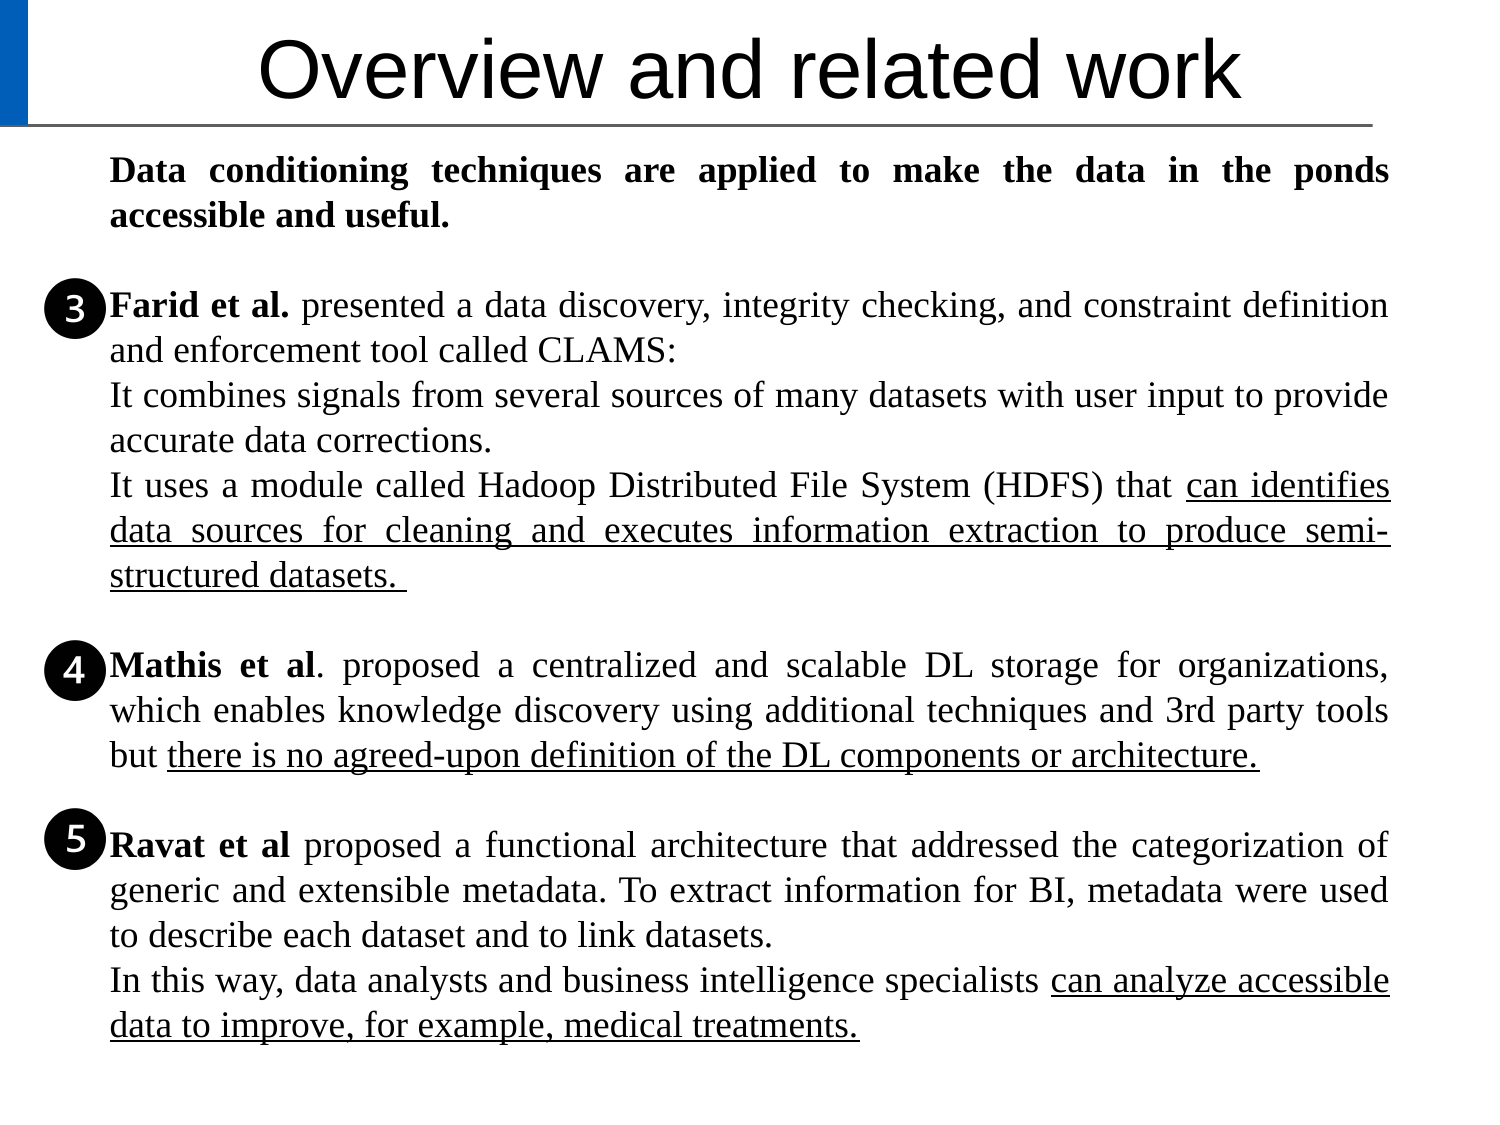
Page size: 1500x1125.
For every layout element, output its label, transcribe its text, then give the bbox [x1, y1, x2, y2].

title Overview and related work [75, 7, 1425, 114]
list Data conditioning techniques are applied to make the data in the ponds accessible and useful. Farid et al. presented a data discovery, integrity checking, and constraint definition and enforcement tool called CLAMS: It combines signals from several sources of many datasets with user input to provide accurate data corrections. It uses a module called Hadoop Distributed File System (HDFS) that can identifies data sources for cleaning and executes information extraction to produce semi-structured datasets. Mathis et al. proposed a centralized and scalable DL storage for organizations, which enables knowledge discovery using additional techniques and 3rd party tools but there is no agreed-upon definition of the DL components or architecture. Ravat et al proposed a functional architecture that addressed the categorization of generic and extensible metadata. To extract information for BI, metadata were used to describe each dataset and to link datasets. In this way, data analysts and business intelligence specialists can analyze accessible data to improve, for example, medical treatments. [94, 138, 1406, 1046]
picture [36, 270, 114, 348]
picture [36, 800, 114, 878]
picture [36, 632, 114, 710]
